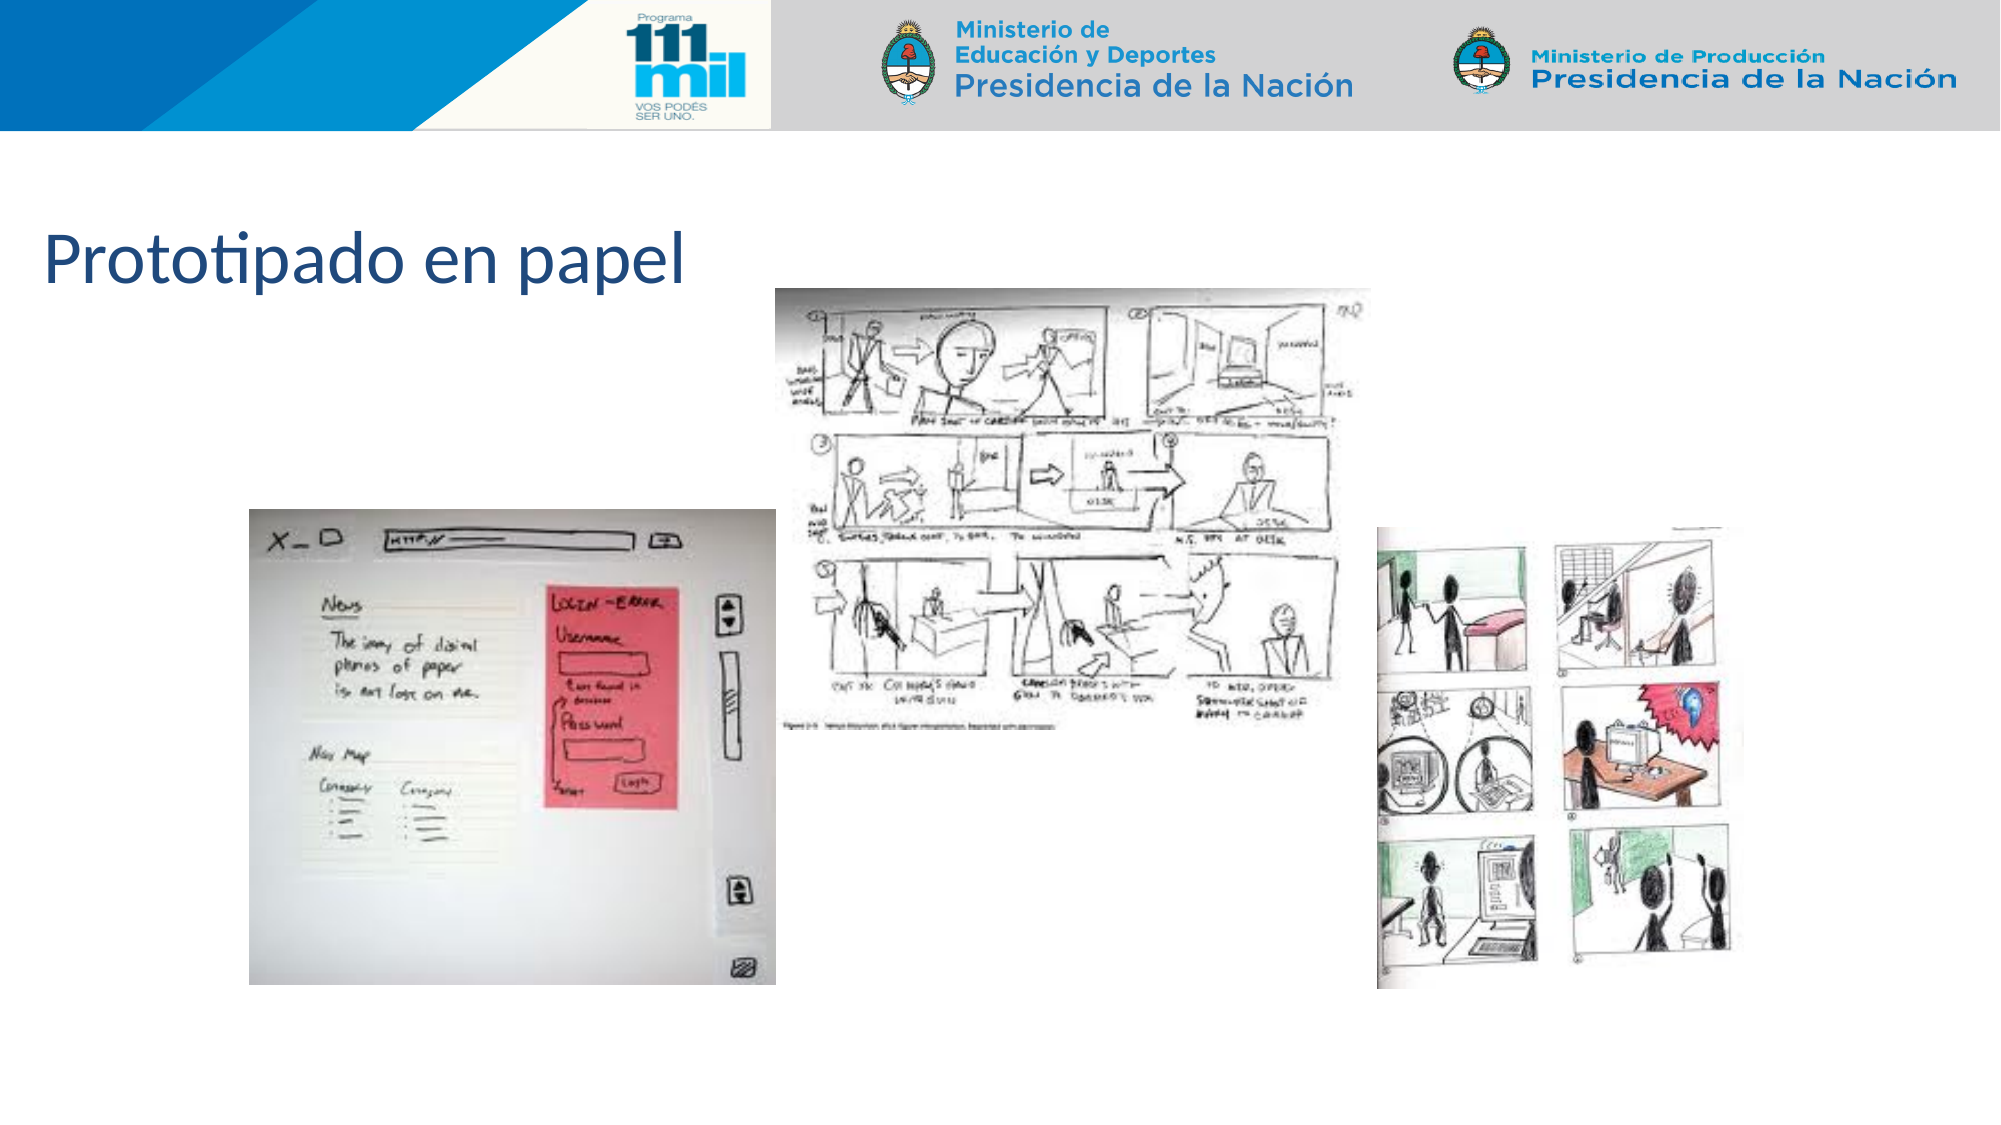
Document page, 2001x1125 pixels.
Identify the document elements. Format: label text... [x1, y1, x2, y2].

picture [587, 1, 769, 129]
picture [1453, 26, 1956, 94]
picture [881, 19, 1352, 109]
picture [1377, 527, 1744, 989]
picture [249, 288, 1371, 985]
title Prototipado en papel [43, 208, 1274, 349]
